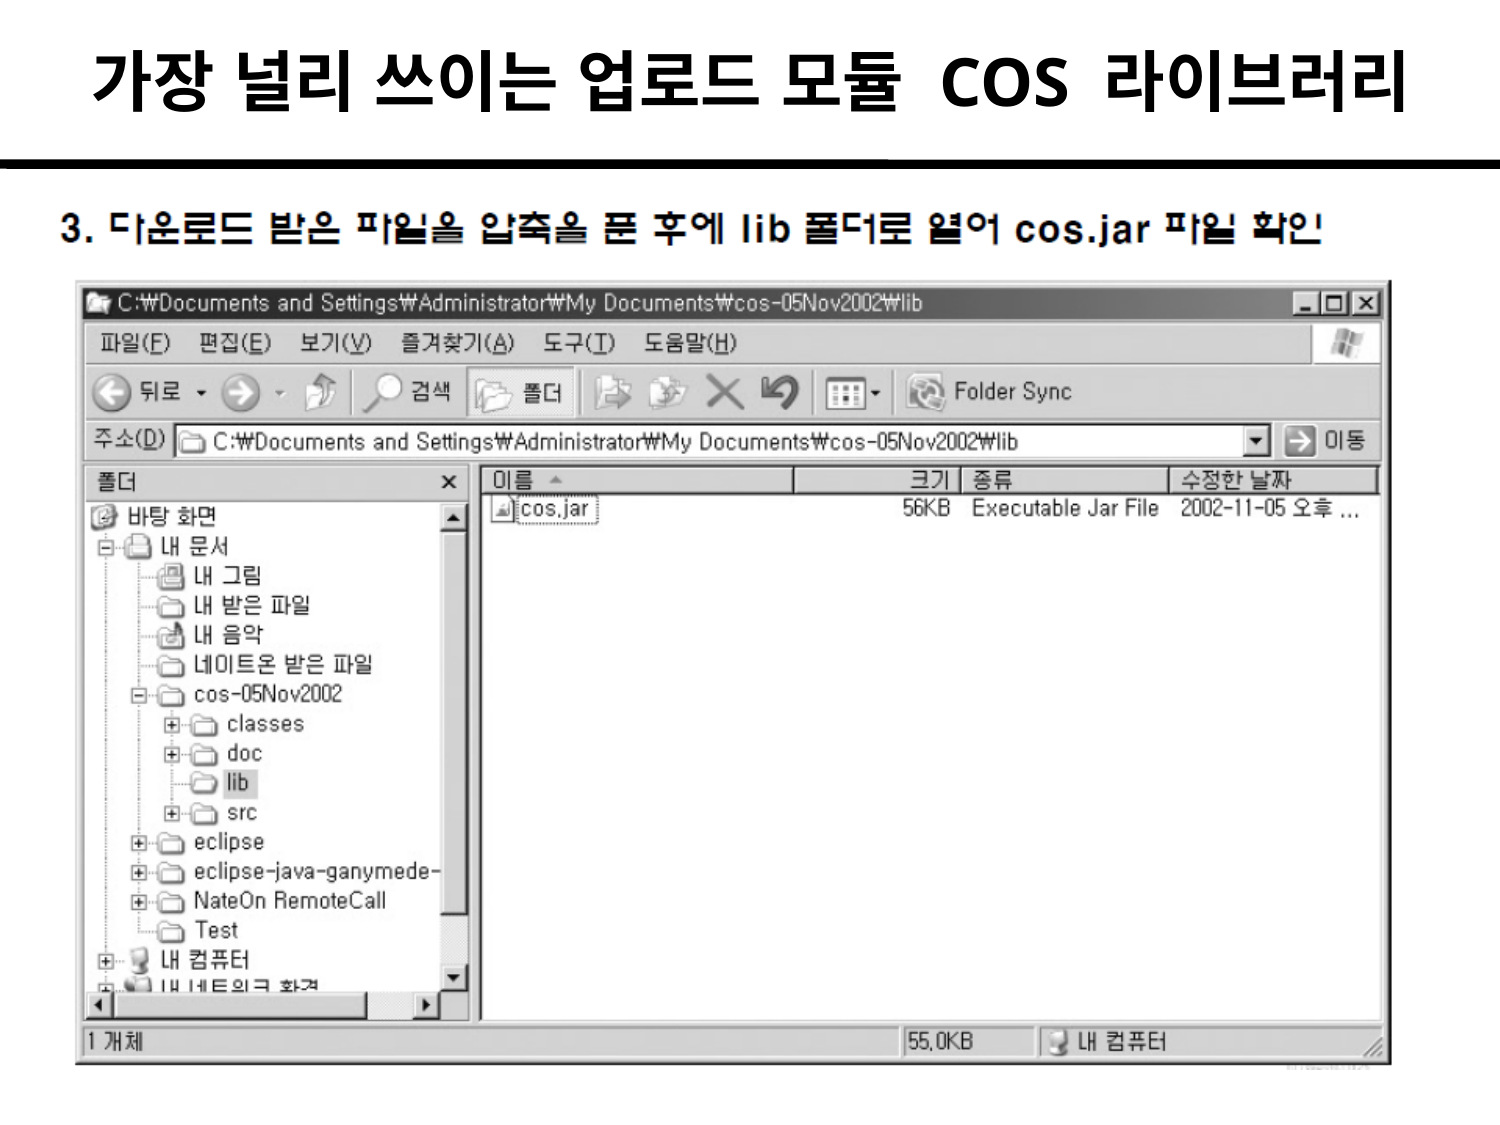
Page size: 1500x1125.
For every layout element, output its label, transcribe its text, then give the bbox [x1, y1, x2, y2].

text_box 가장 널리 쓰이는 업로드 모듈 COS 라이브러리 [77, 32, 1427, 128]
picture [51, 198, 1395, 1070]
